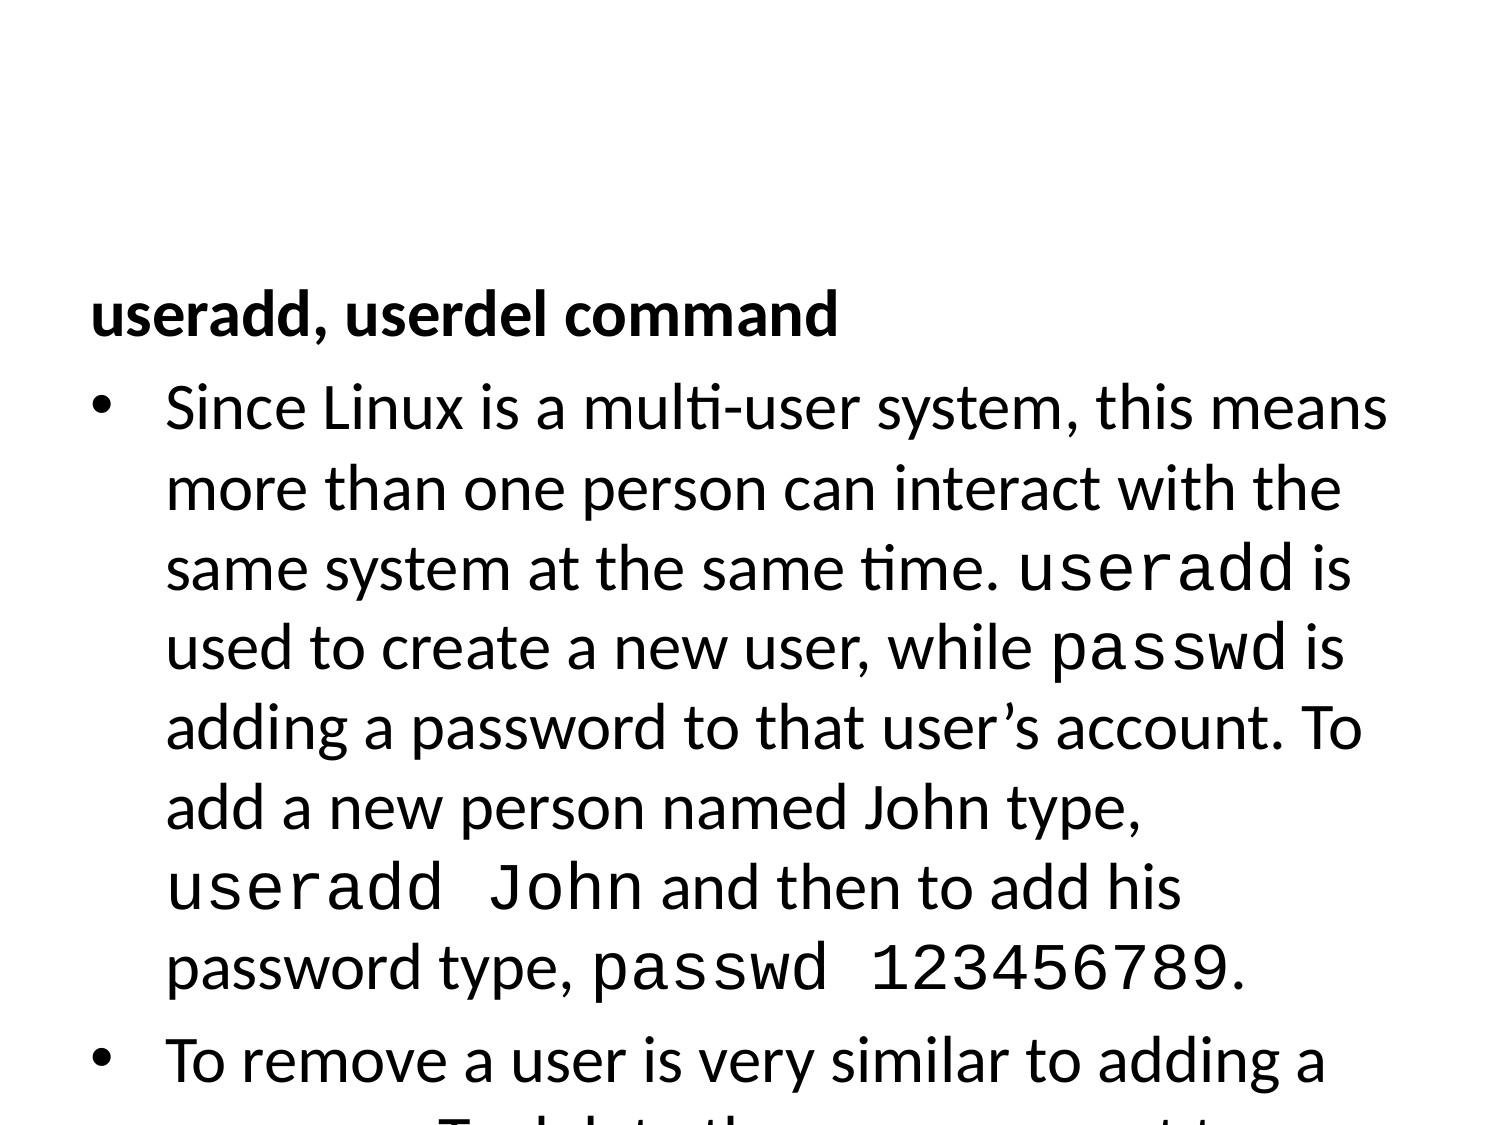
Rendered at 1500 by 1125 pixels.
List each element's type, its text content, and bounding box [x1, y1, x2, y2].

list useradd, userdel command Since Linux is a multi-user system, this means more than one person can interact with the same system at the same time. useradd is used to create a new user, while passwd is adding a password to that user’s account. To add a new person named John type, useradd John and then to add his password type, passwd 123456789. To remove a user is very similar to adding a new user. To delete the users account type, userdel UserName [75, 262, 1425, 1005]
